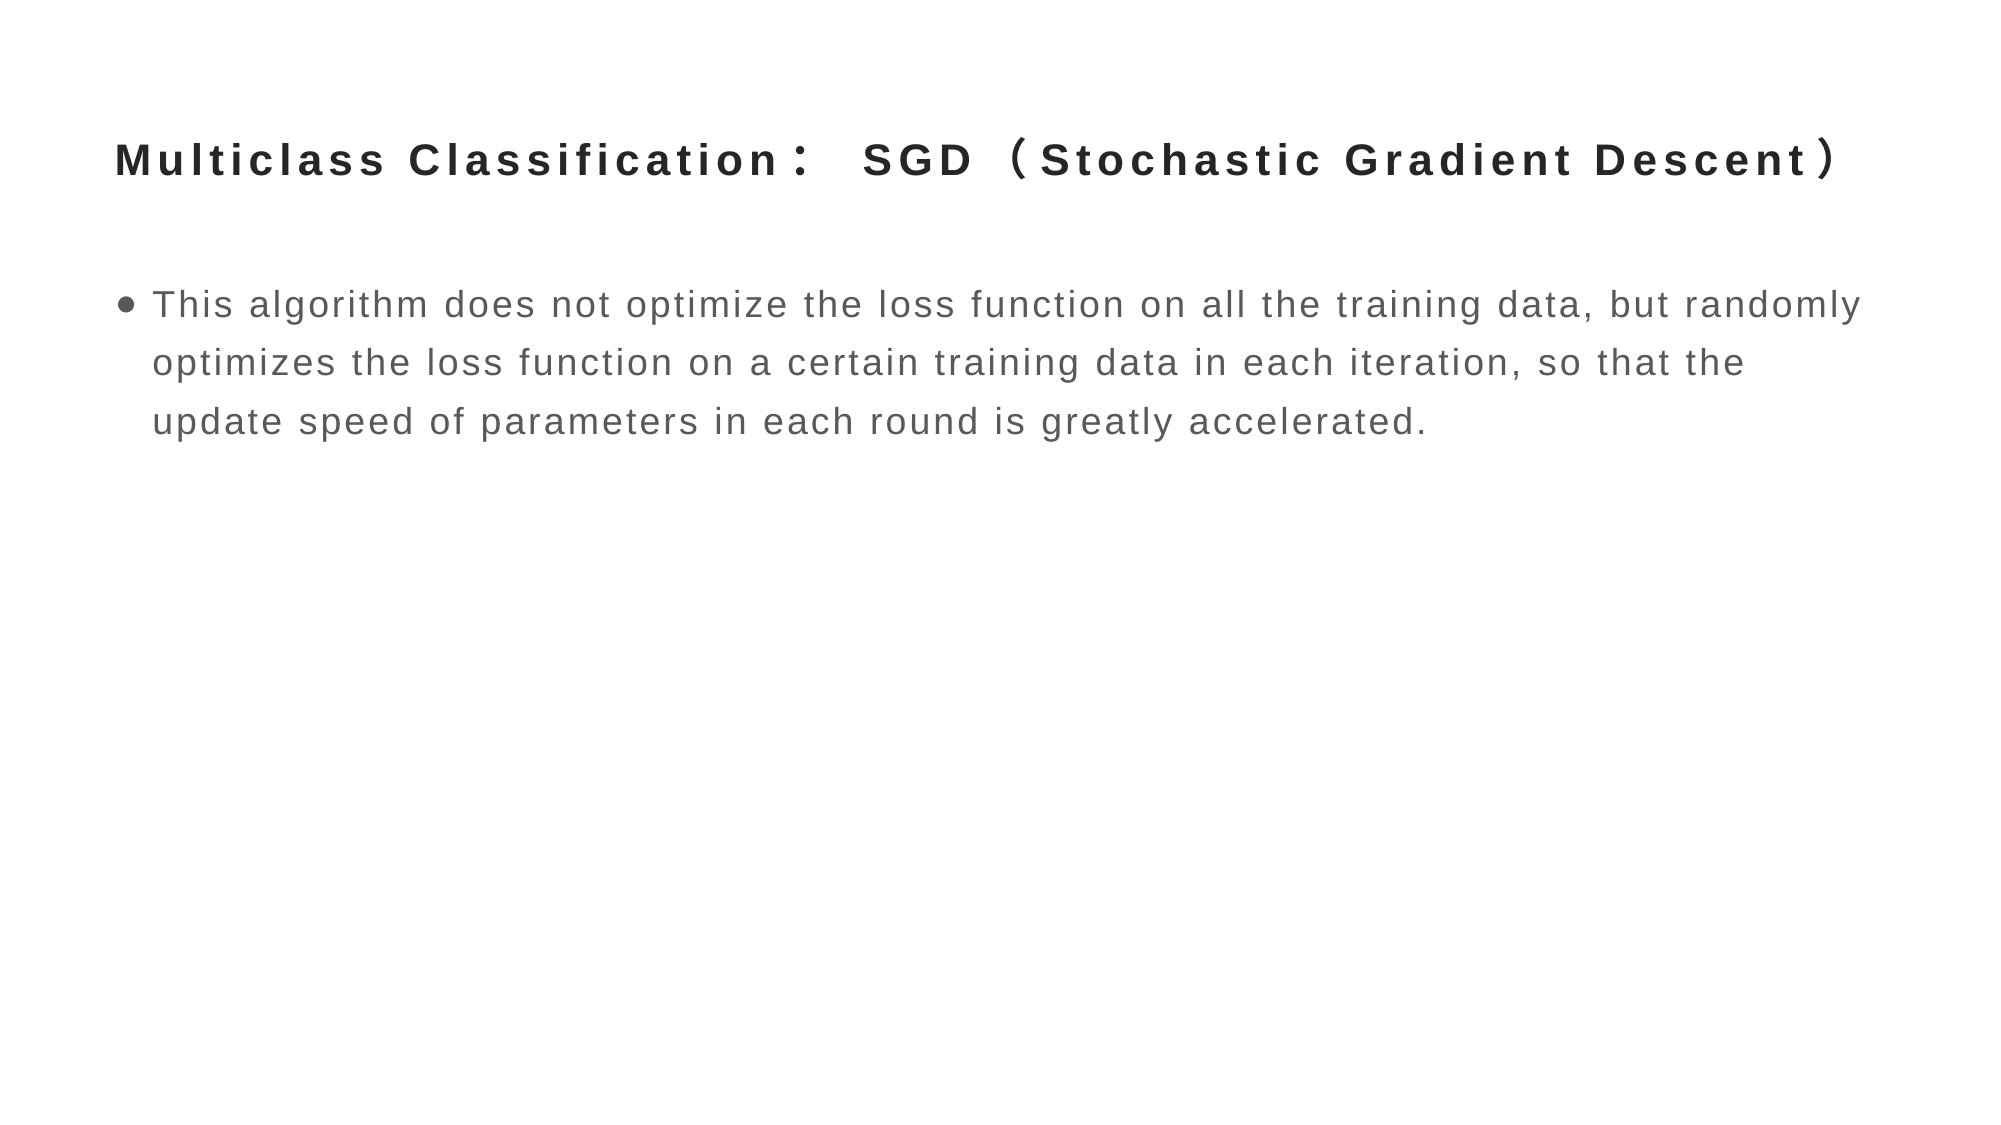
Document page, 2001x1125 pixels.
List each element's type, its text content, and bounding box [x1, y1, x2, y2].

list This algorithm does not optimize the loss function on all the training data, but randomly optimizes the loss function on a certain training data in each iteration, so that the update speed of parameters in each round is greatly accelerated. [100, 258, 1900, 1040]
title Multiclass Classification： SGD（Stochastic Gradient Descent） [99, 99, 1900, 216]
